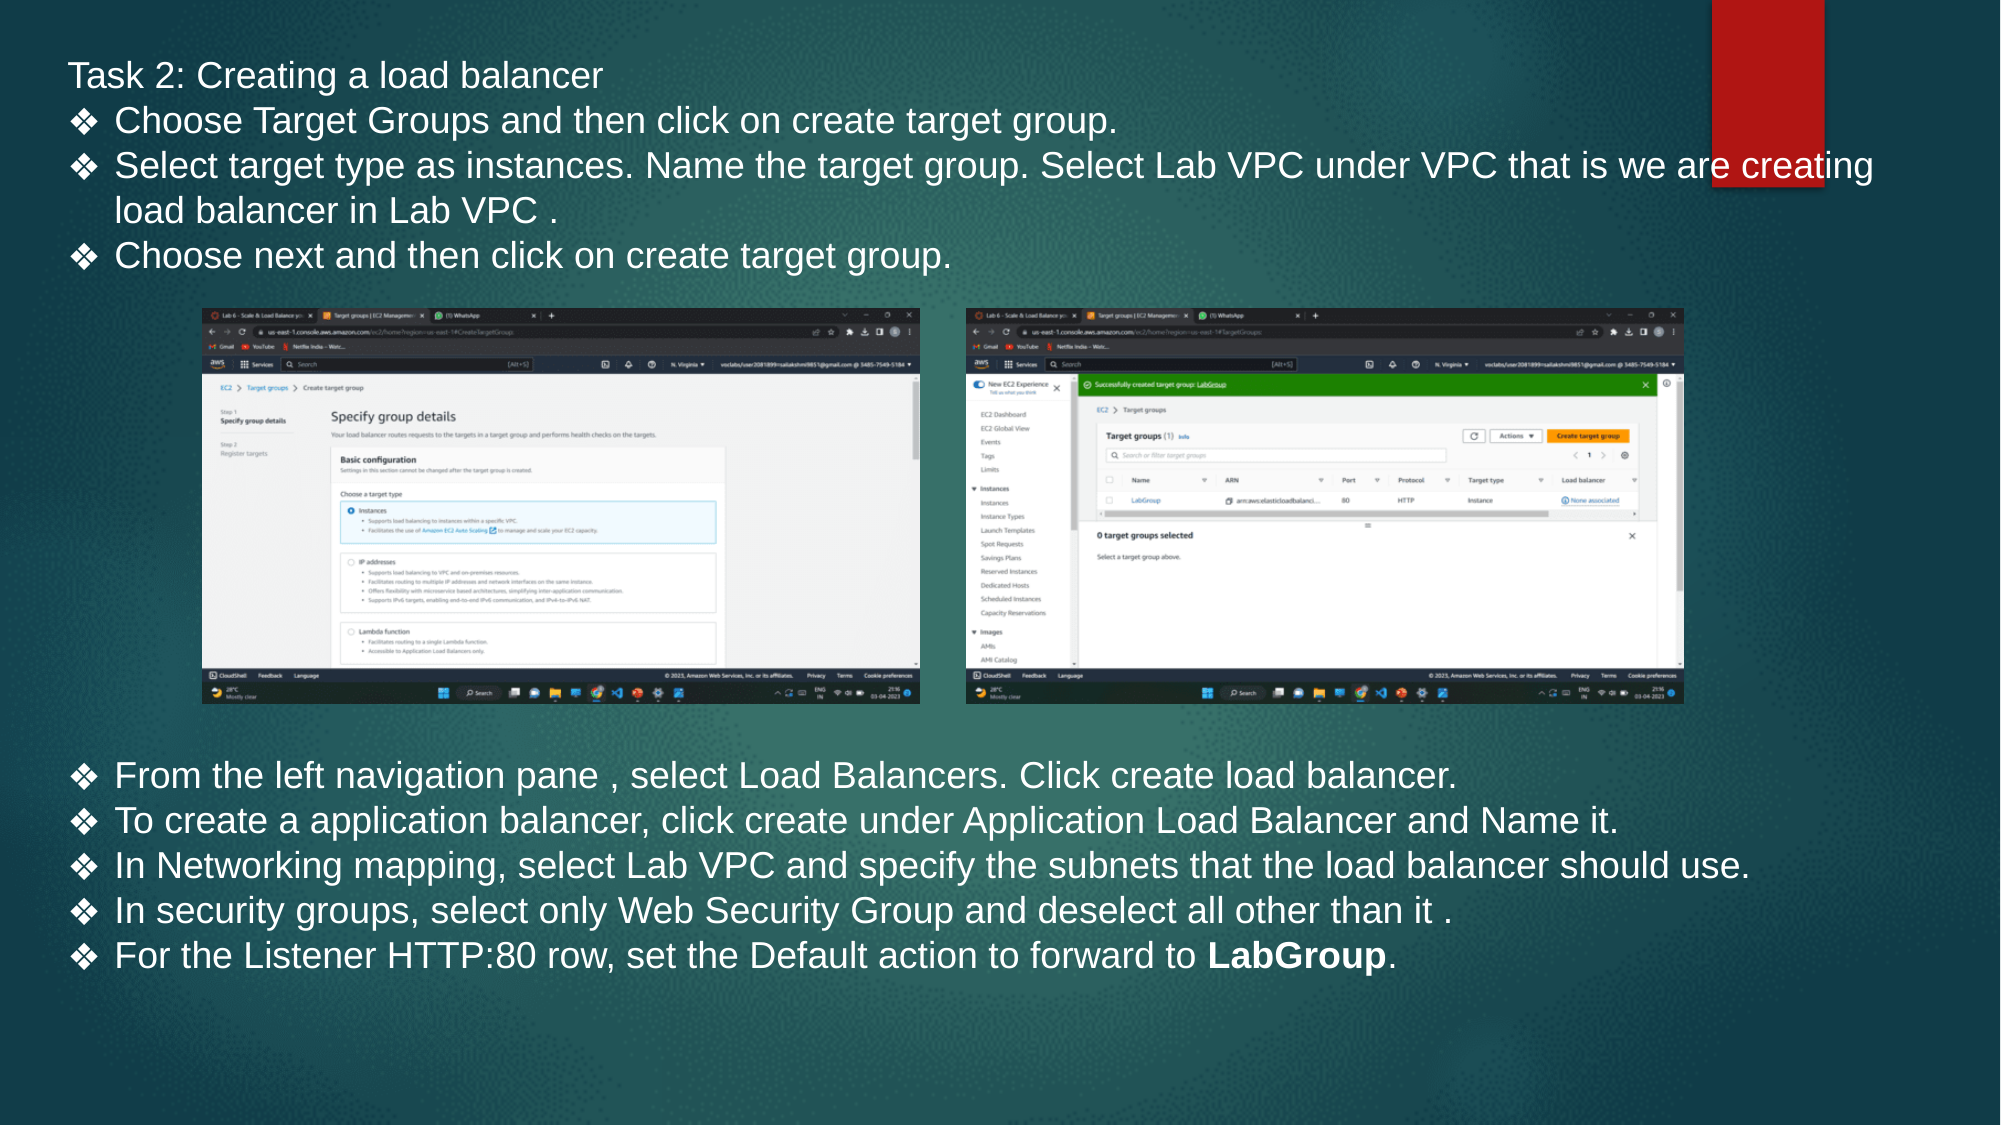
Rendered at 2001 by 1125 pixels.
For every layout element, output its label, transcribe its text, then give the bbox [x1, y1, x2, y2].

text_box Task 2: Creating a load balancer Choose Target Groups and then click on create target group. Select target type as instances. Name the target group. Select Lab VPC under VPC that is we are creating load balancer in Lab VPC . Choose next and then click on create target group. [52, 43, 1966, 284]
picture [0, 0, 2001, 1125]
text_box From the left navigation pane , select Load Balancers. Click create load balancer. To create a application balancer, click create under Application Load Balancer and Name it. In Networking mapping, select Lab VPC and specify the subnets that the load balancer should use. In security groups, select only Web Security Group and deselect all other than it . For the Listener HTTP:80 row, set the Default action to forward to LabGroup. [52, 743, 1892, 1029]
